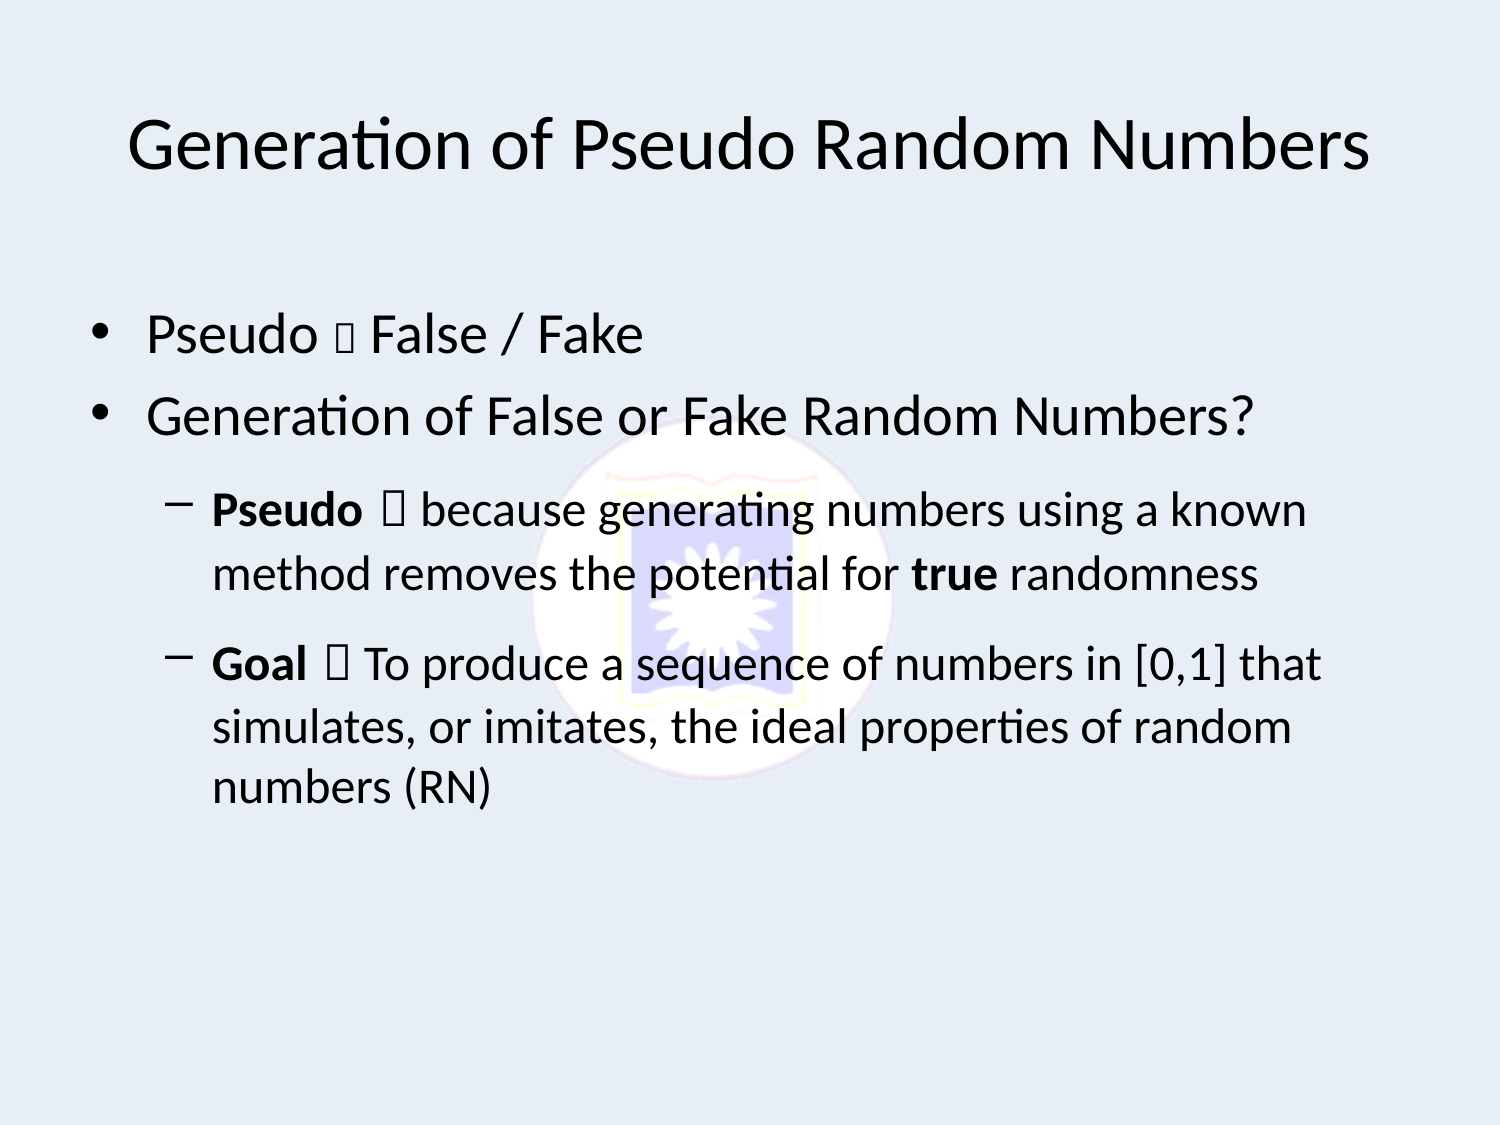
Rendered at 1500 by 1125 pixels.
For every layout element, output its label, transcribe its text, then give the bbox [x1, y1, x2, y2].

title Generation of Pseudo Random Numbers [75, 45, 1425, 233]
list Pseudo  False / Fake Generation of False or Fake Random Numbers? Pseudo  because generating numbers using a known method removes the potential for true randomness Goal  To produce a sequence of numbers in [0,1] that simulates, or imitates, the ideal properties of random numbers (RN) [75, 287, 1425, 1005]
